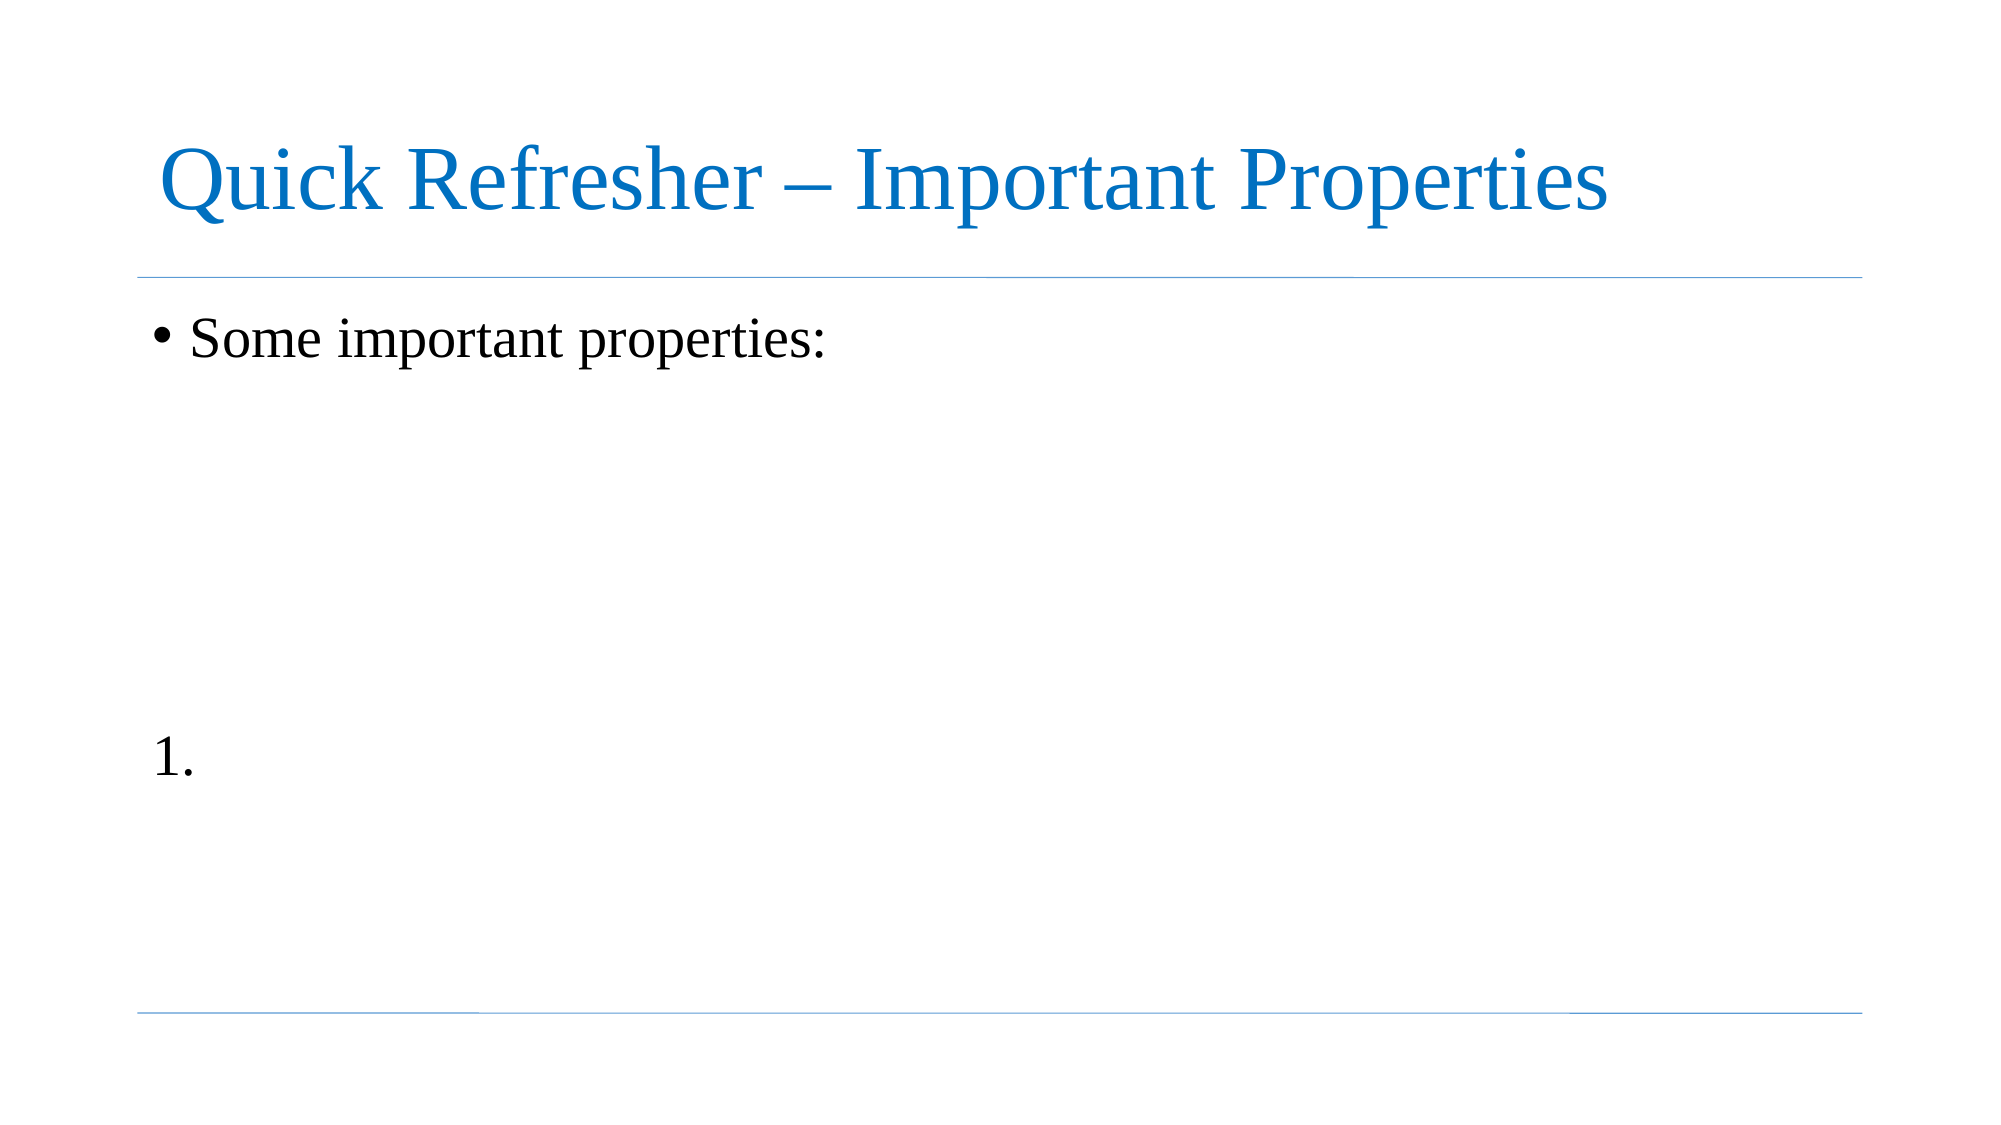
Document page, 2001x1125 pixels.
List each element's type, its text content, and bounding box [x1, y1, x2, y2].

title [137, 59, 1863, 278]
text_box Quick Refresher – Important Properties [144, 70, 1870, 289]
